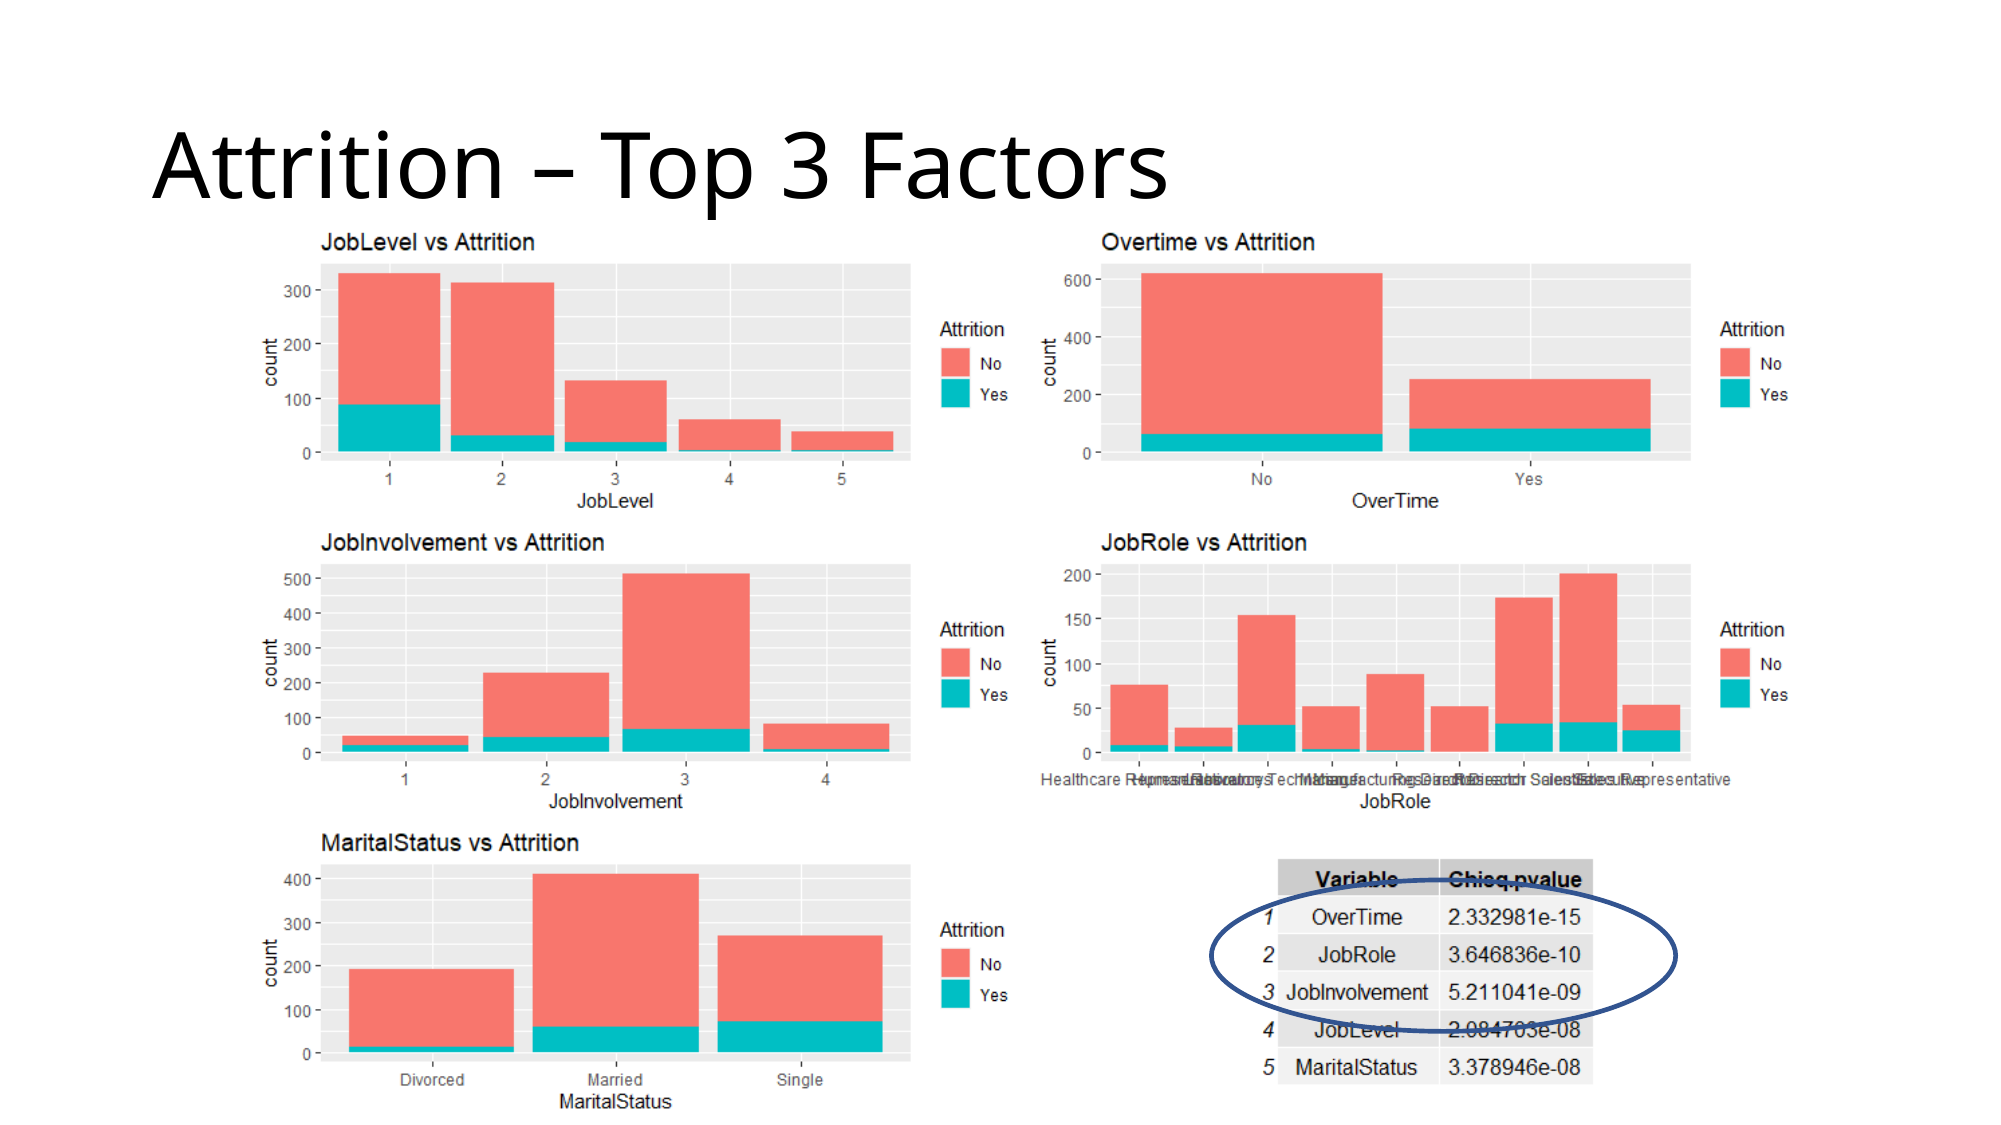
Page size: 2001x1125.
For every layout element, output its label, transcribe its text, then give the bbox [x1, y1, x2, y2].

picture [250, 221, 1809, 1122]
title Attrition – Top 3 Factors [137, 59, 1863, 278]
